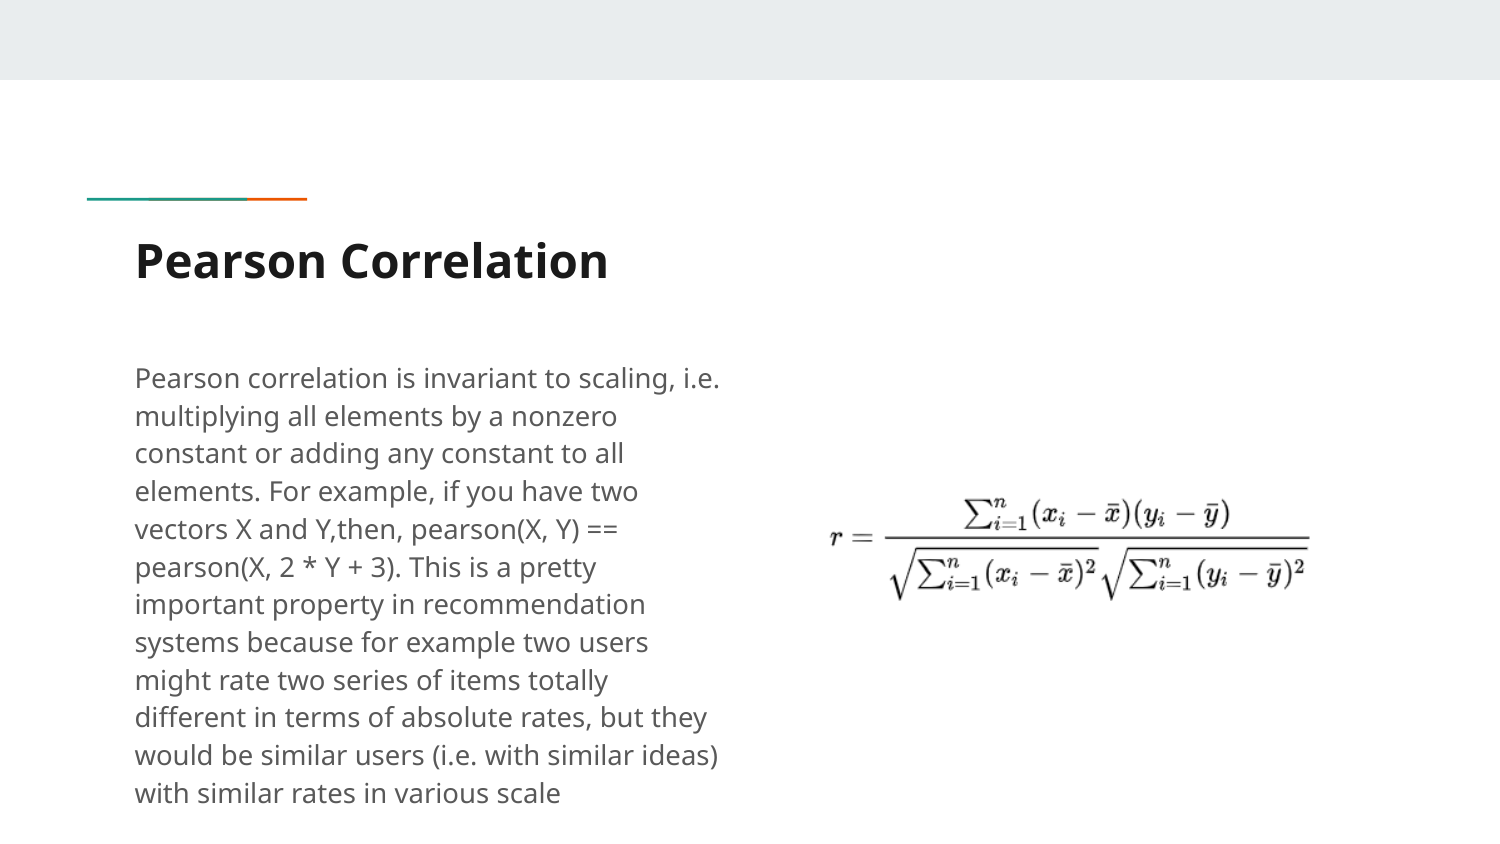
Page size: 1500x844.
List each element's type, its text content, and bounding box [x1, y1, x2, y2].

title Pearson Correlation [119, 216, 1381, 305]
list Pearson correlation is invariant to scaling, i.e. multiplying all elements by a nonzero constant or adding any constant to all elements. For example, if you have two vectors X and Y,then, pearson(X, Y) == pearson(X, 2 * Y + 3). This is a pretty important property in recommendation systems because for example two users might rate two series of items totally different in terms of absolute rates, but they would be similar users (i.e. with similar ideas) with similar rates in various scale [119, 341, 739, 712]
picture [761, 457, 1366, 625]
